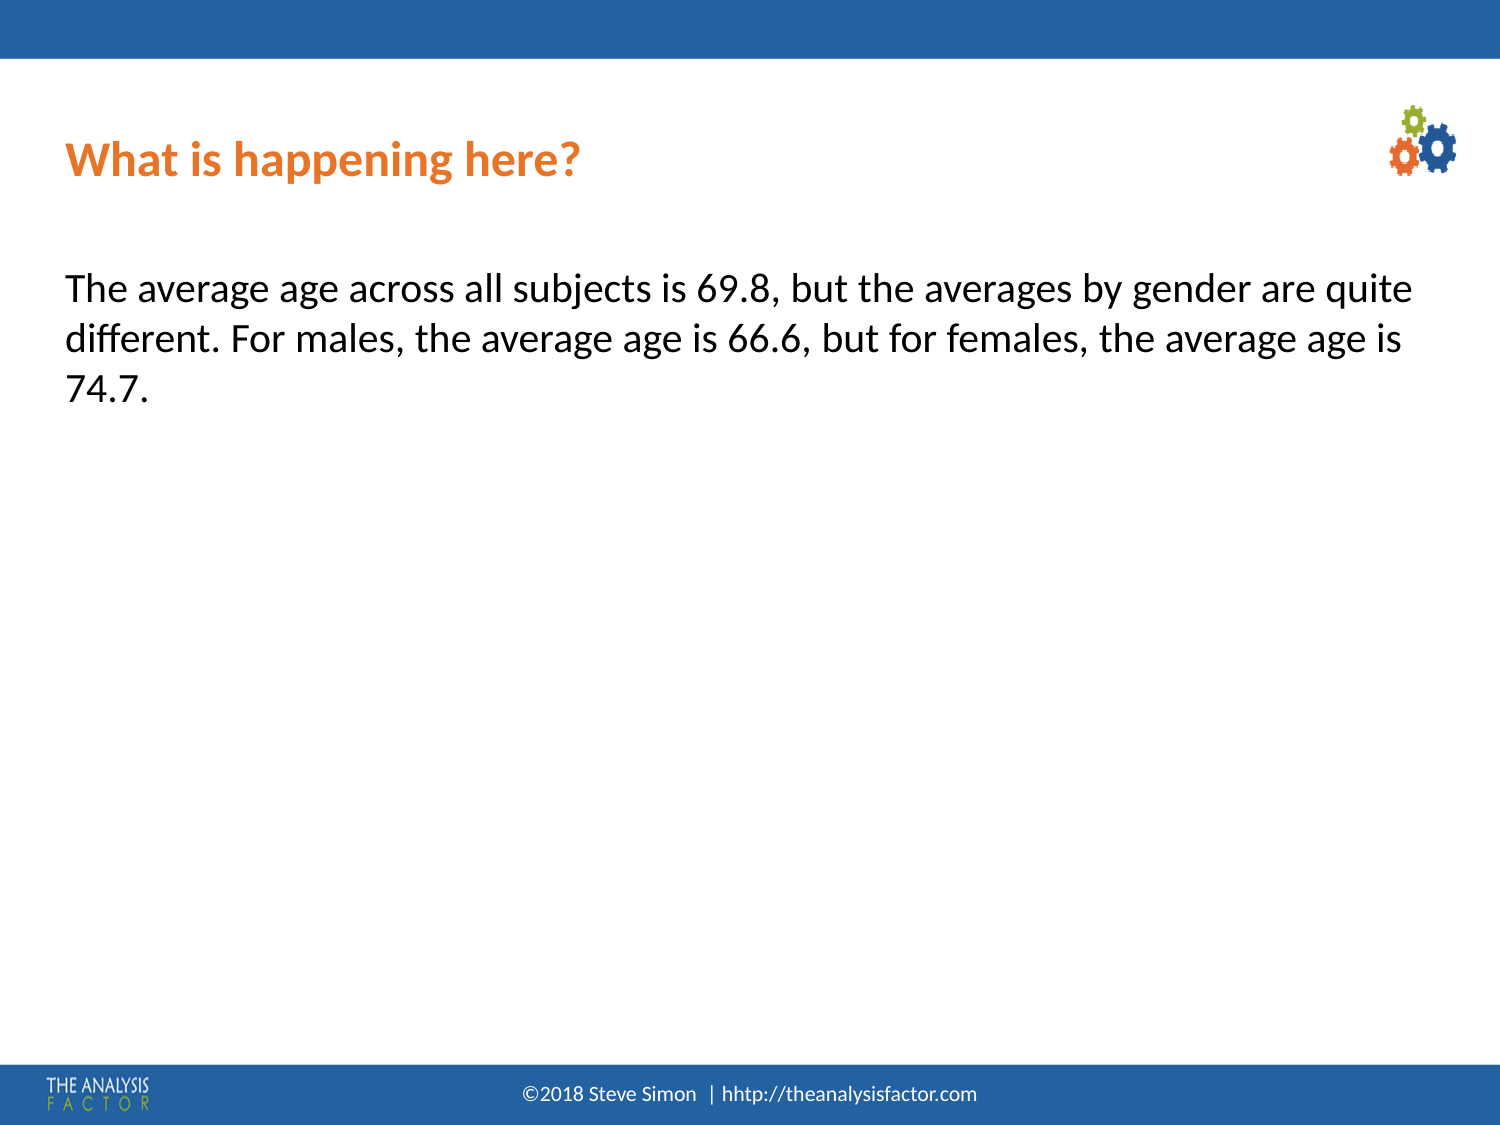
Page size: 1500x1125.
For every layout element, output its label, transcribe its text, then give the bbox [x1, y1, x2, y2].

title What is happening here? [50, 62, 1450, 250]
picture [0, 0, 1500, 1125]
footer ©2018 Steve Simon | hhtp://theanalysisfactor.com [443, 1062, 1057, 1123]
list The average age across all subjects is 69.8, but the averages by gender are quite different. For males, the average age is 66.6, but for females, the average age is 74.7. [50, 253, 1450, 1054]
